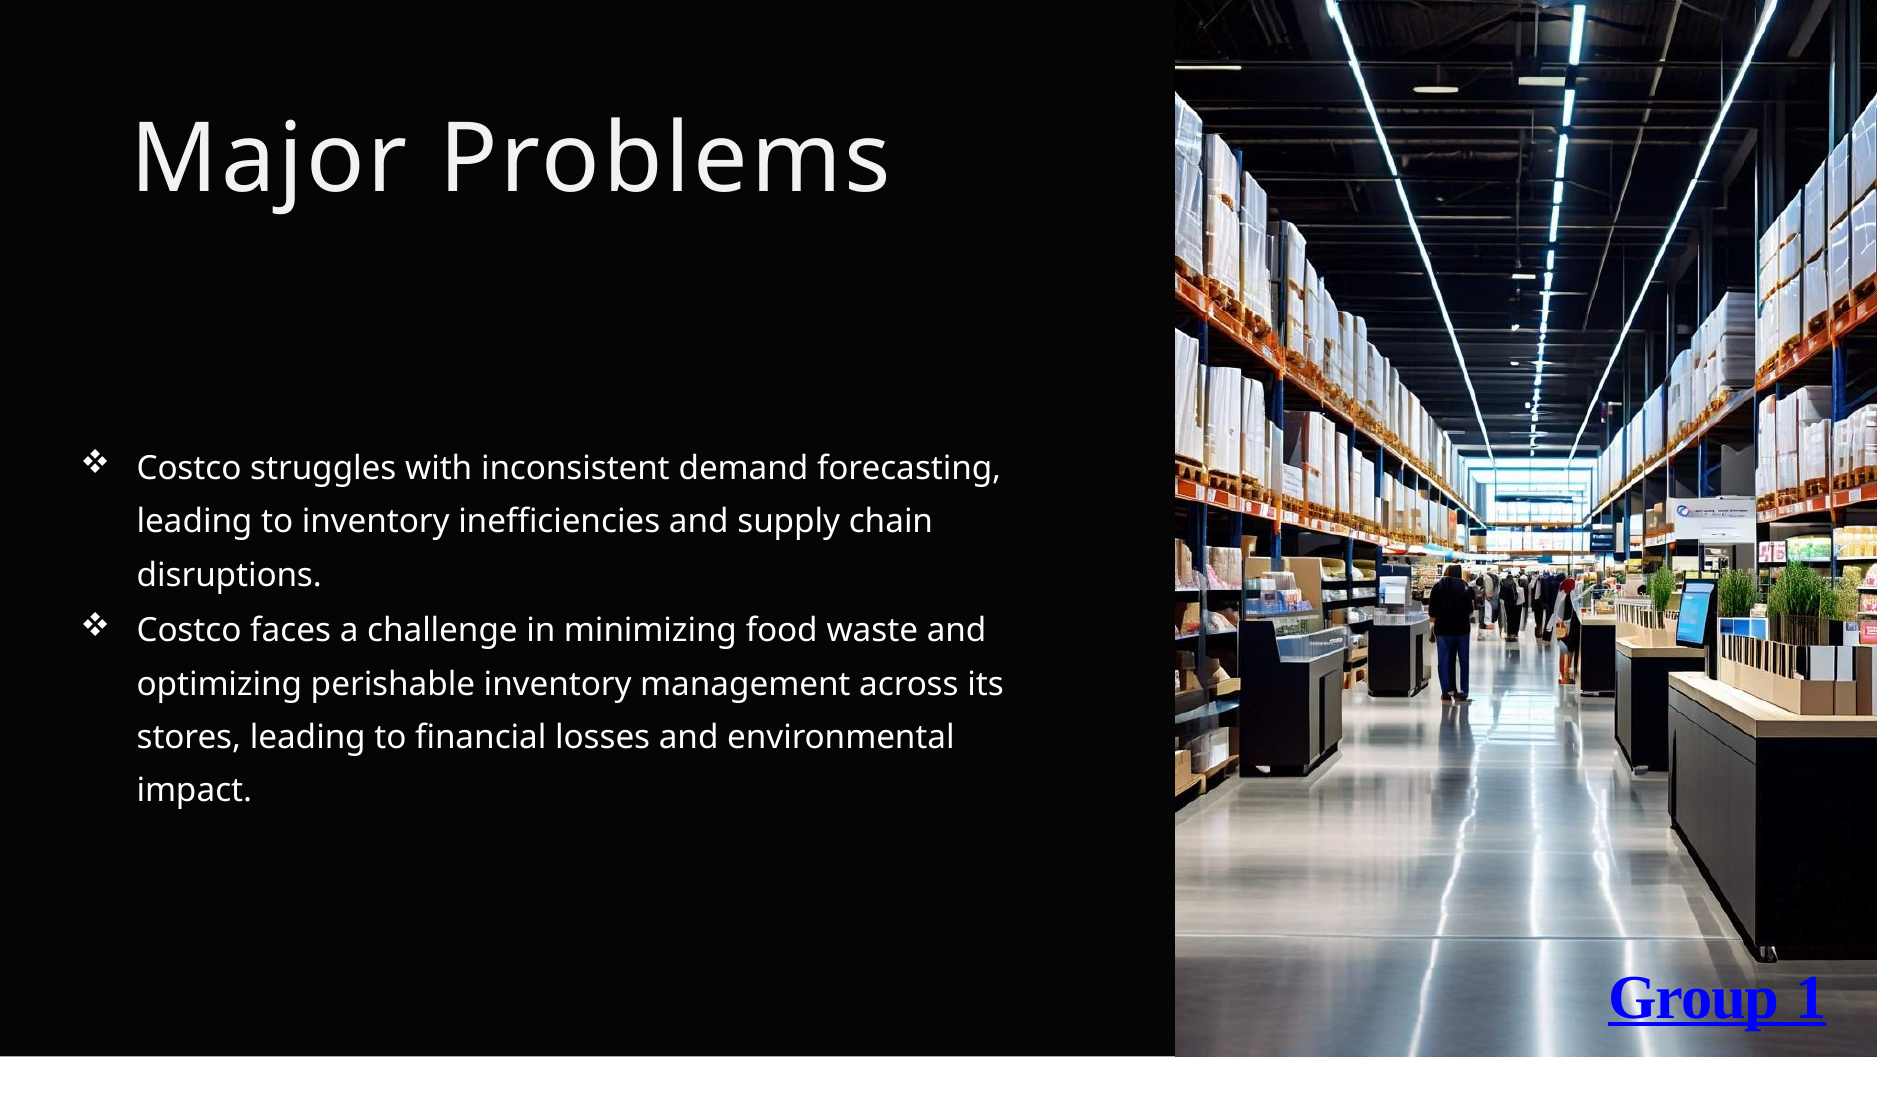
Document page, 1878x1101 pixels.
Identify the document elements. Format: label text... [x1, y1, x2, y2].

picture [1175, 0, 1878, 1057]
text_box [0, 0, 1173, 1057]
text_box Costco struggles with inconsistent demand forecasting, leading to inventory inefficiencies and supply chain disruptions. Costco faces a challenge in minimizing food waste and optimizing perishable inventory management across its stores, leading to financial losses and environmental impact. [63, 424, 1064, 872]
text_box Major Problems [128, 93, 1047, 212]
